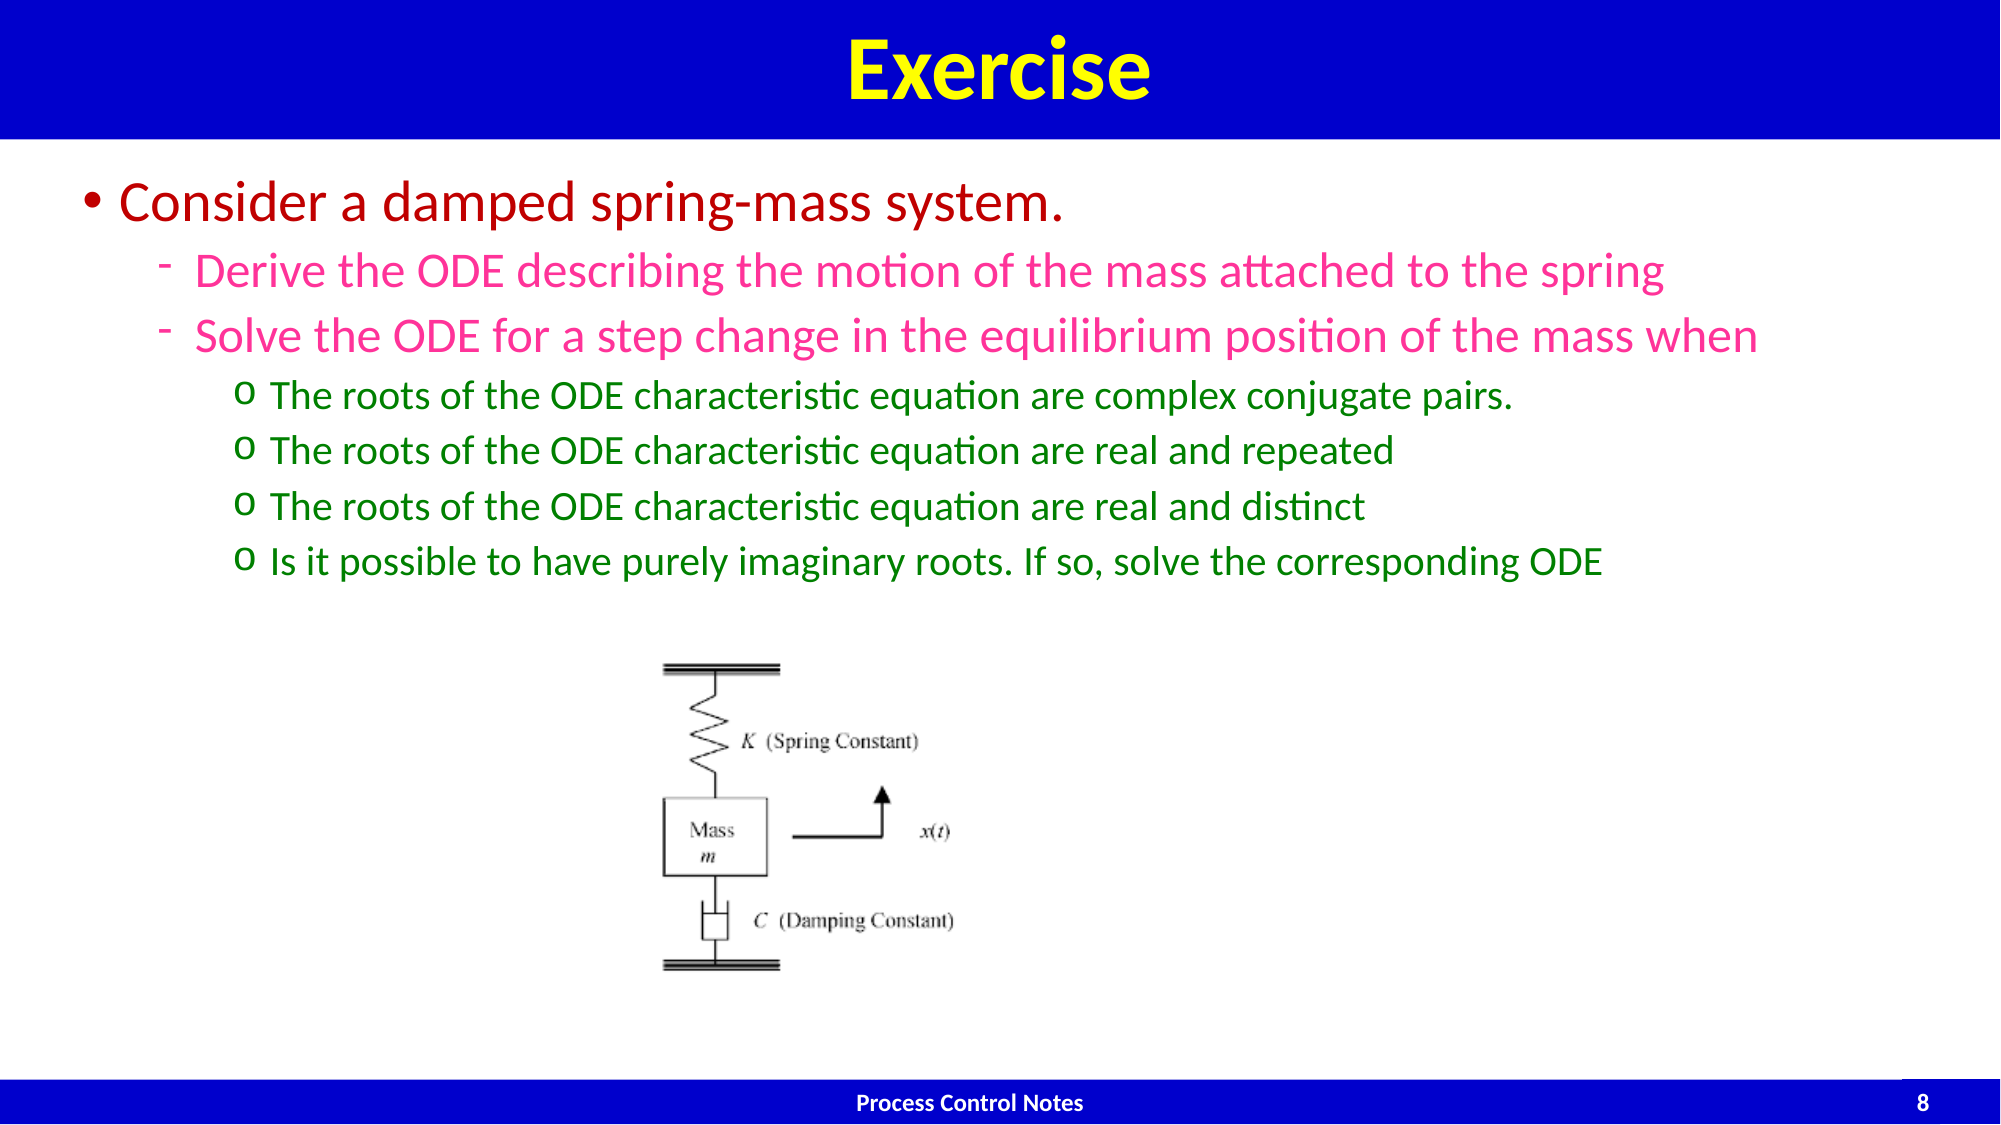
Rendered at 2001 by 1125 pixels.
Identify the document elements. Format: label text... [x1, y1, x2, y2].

list Consider a damped spring-mass system. Derive the ODE describing the motion of the mass attached to the spring Solve the ODE for a step change in the equilibrium position of the mass when The roots of the ODE characteristic equation are complex conjugate pairs. The roots of the ODE characteristic equation are real and repeated The roots of the ODE characteristic equation are real and distinct Is it possible to have purely imaginary roots. If so, solve the corresponding ODE [67, 163, 1941, 608]
picture [611, 645, 975, 985]
title Exercise [0, 0, 2000, 140]
